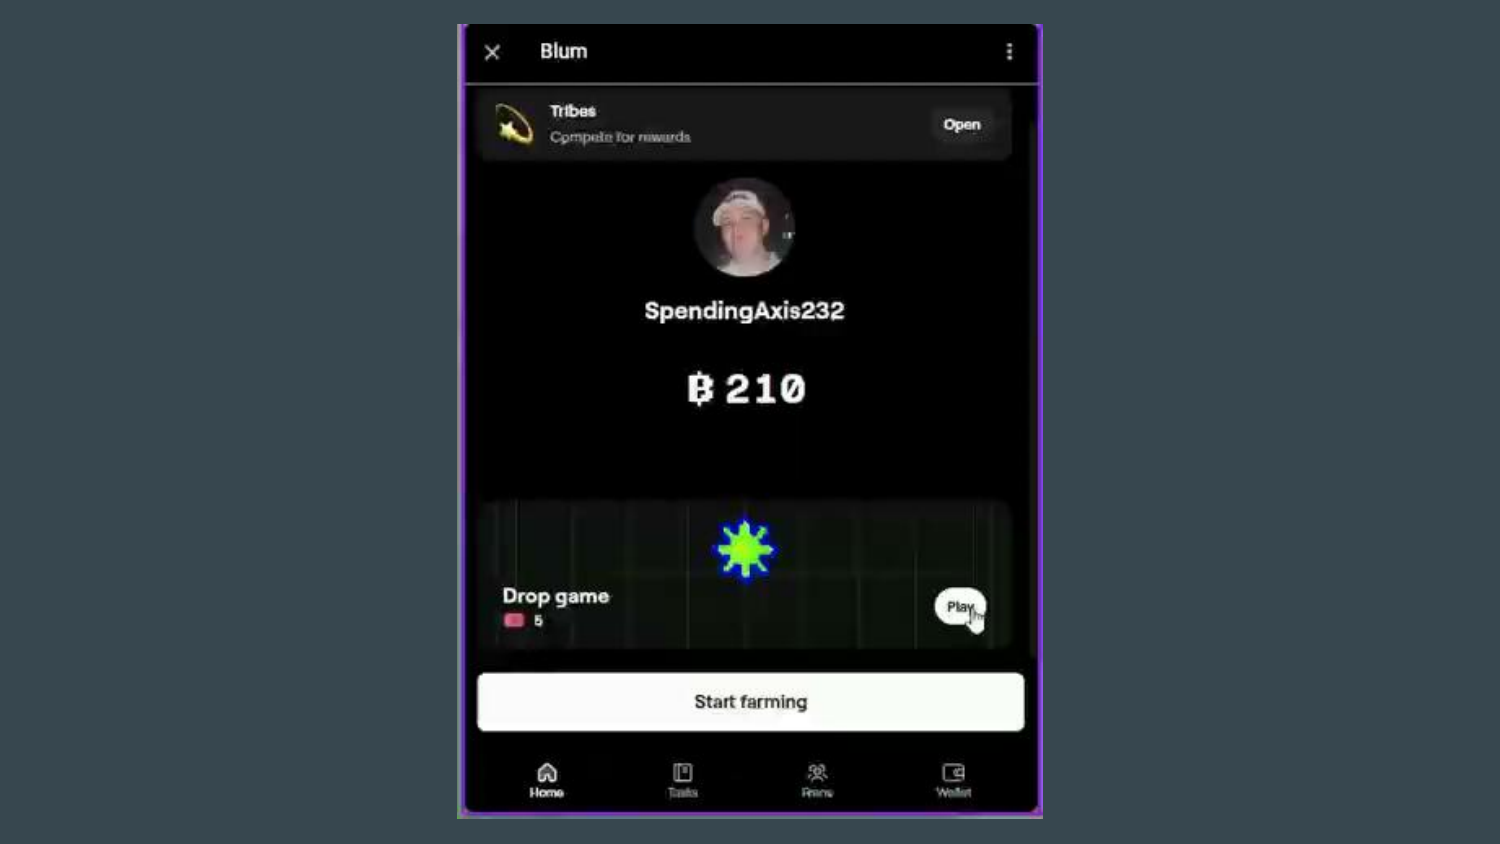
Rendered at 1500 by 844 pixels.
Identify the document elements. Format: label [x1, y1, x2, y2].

picture [457, 24, 1043, 819]
